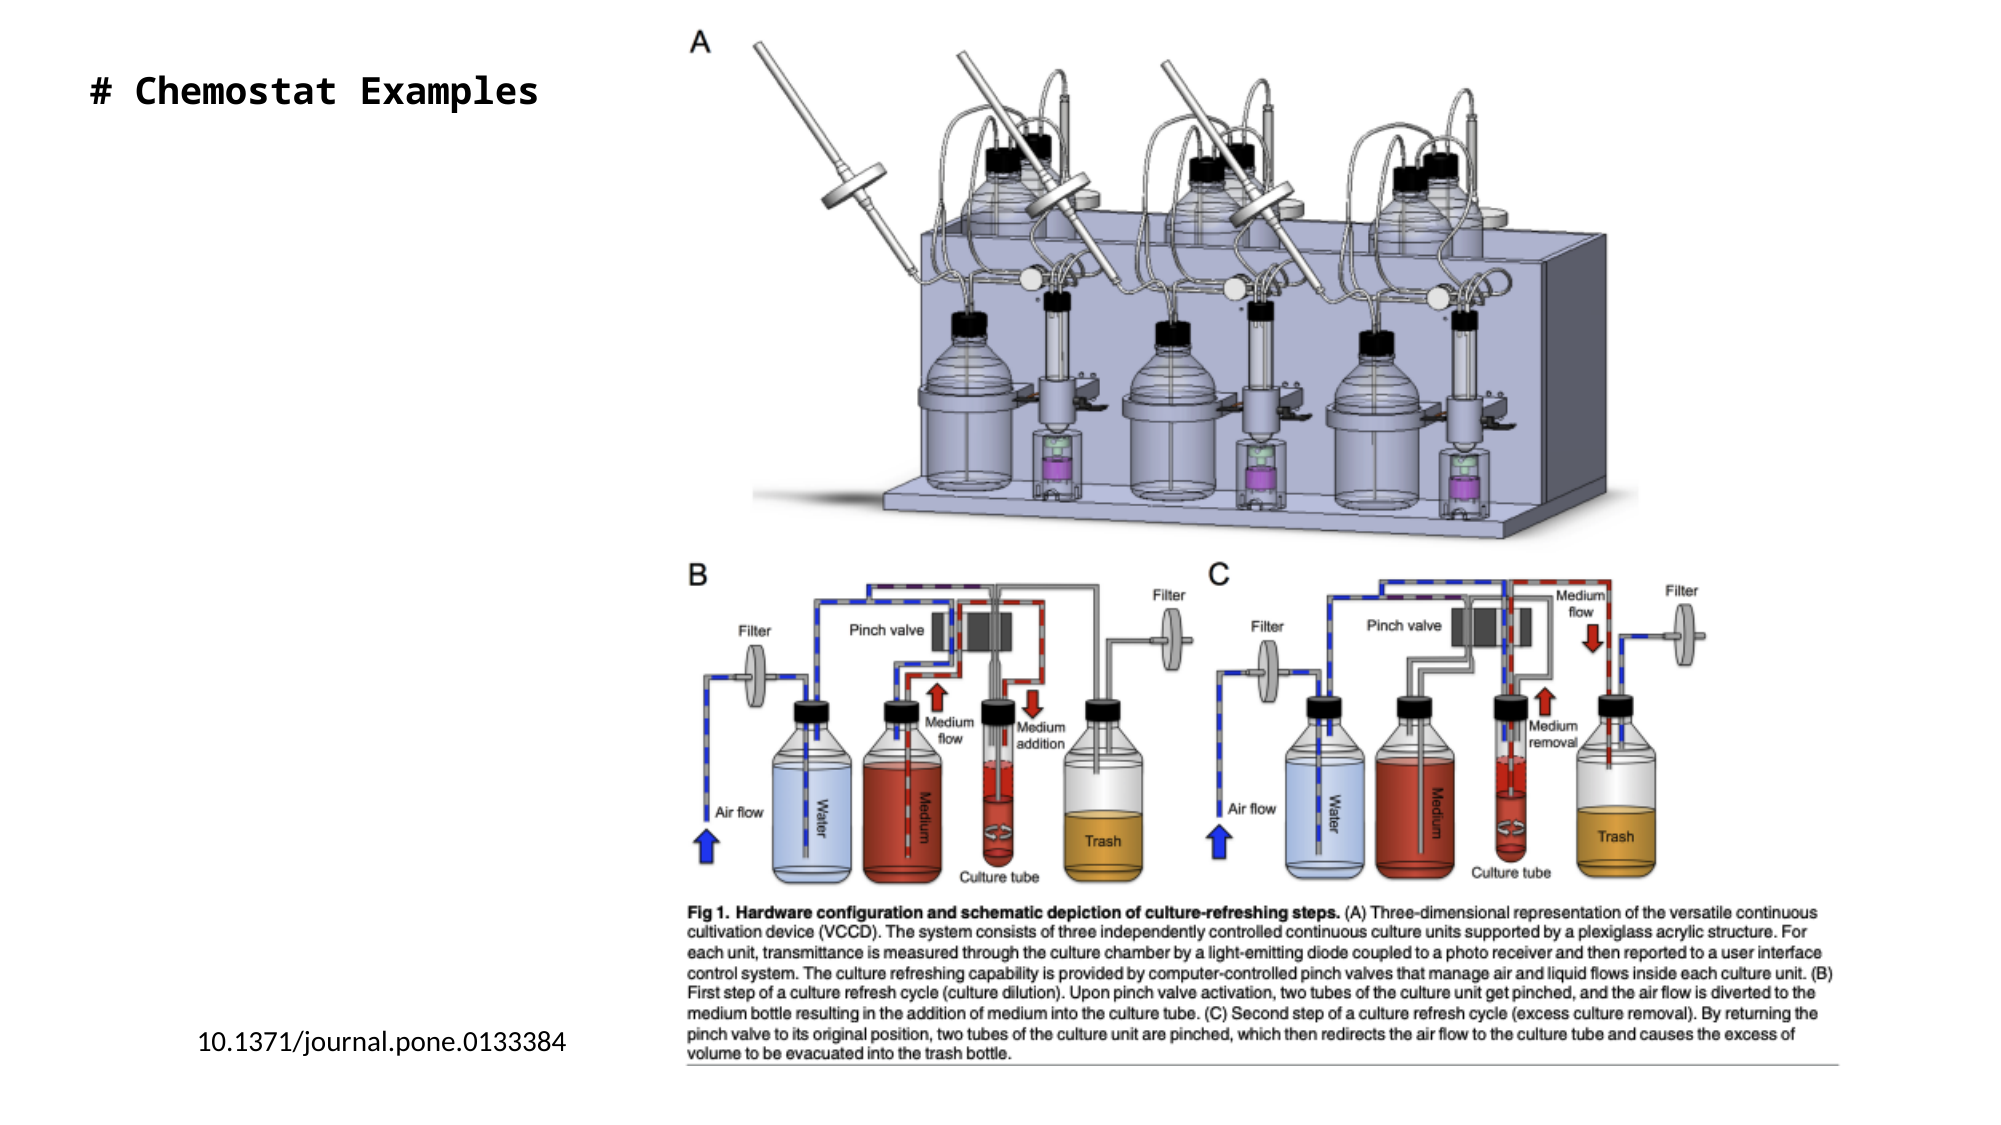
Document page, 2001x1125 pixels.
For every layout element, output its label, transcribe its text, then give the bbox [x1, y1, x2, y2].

text_box 10.1371/journal.pone.0133384 [182, 1014, 638, 1065]
picture [638, 0, 1869, 1066]
text_box # Chemostat Examples [75, 59, 638, 210]
